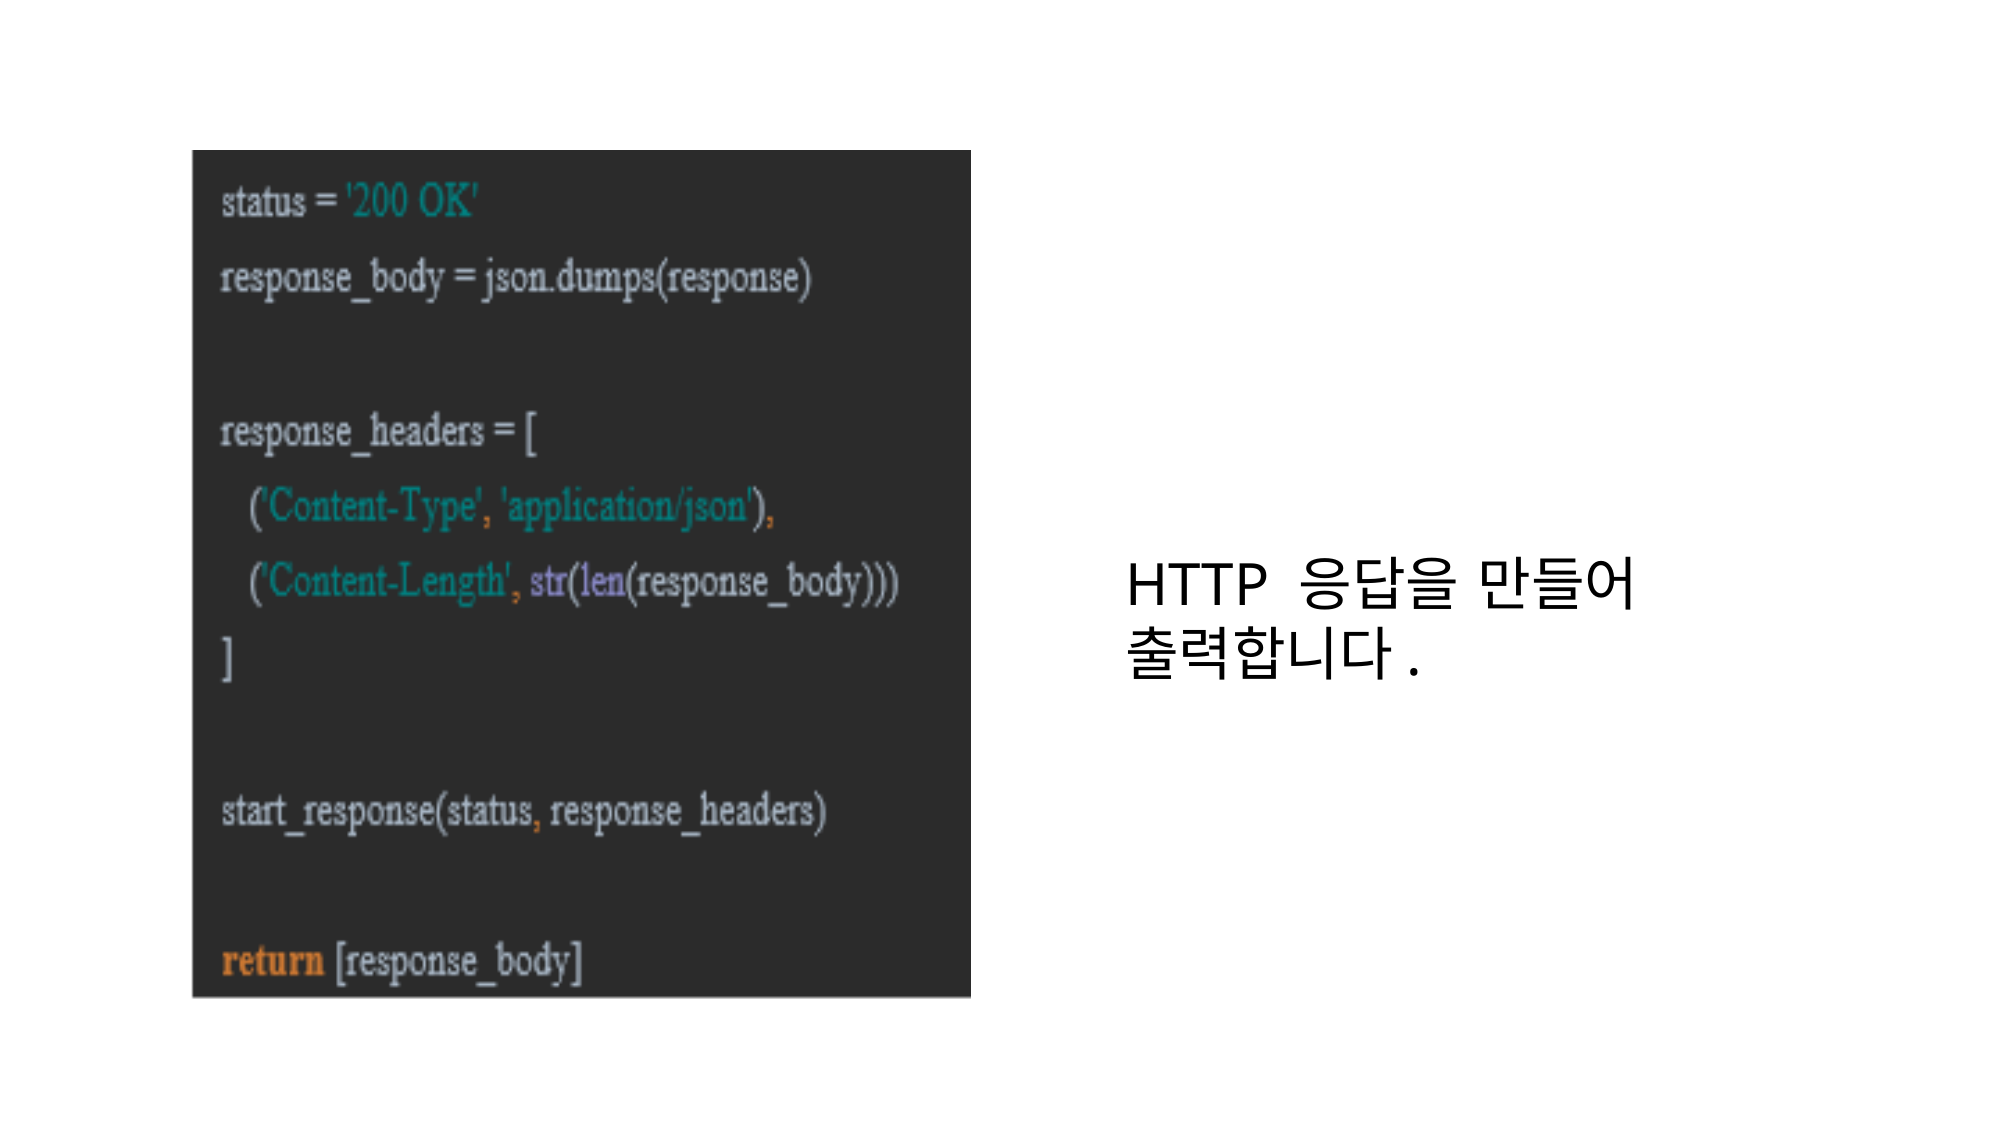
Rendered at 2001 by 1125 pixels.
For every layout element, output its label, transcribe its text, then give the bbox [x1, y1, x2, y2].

picture [185, 150, 972, 1015]
text_box HTTP 응답을 만들어 출력합니다. [1110, 539, 1816, 695]
